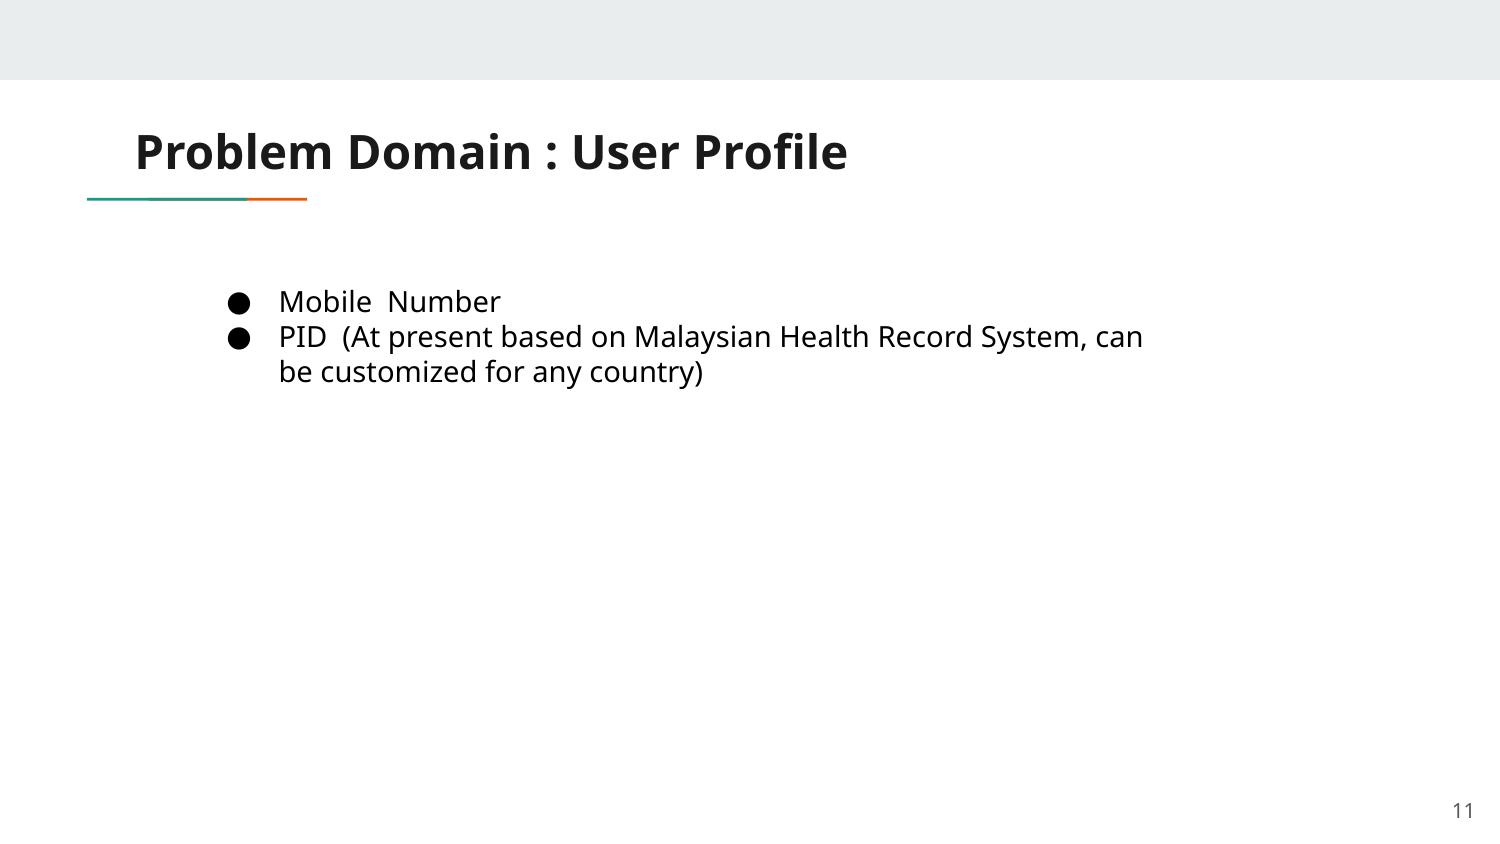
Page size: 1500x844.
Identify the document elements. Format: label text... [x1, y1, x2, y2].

text_box Mobile Number PID (At present based on Malaysian Health Record System, can be customized for any country) [188, 267, 1174, 403]
title Problem Domain : User Profile [119, 107, 1381, 195]
slide_number 11 [1400, 779, 1491, 844]
